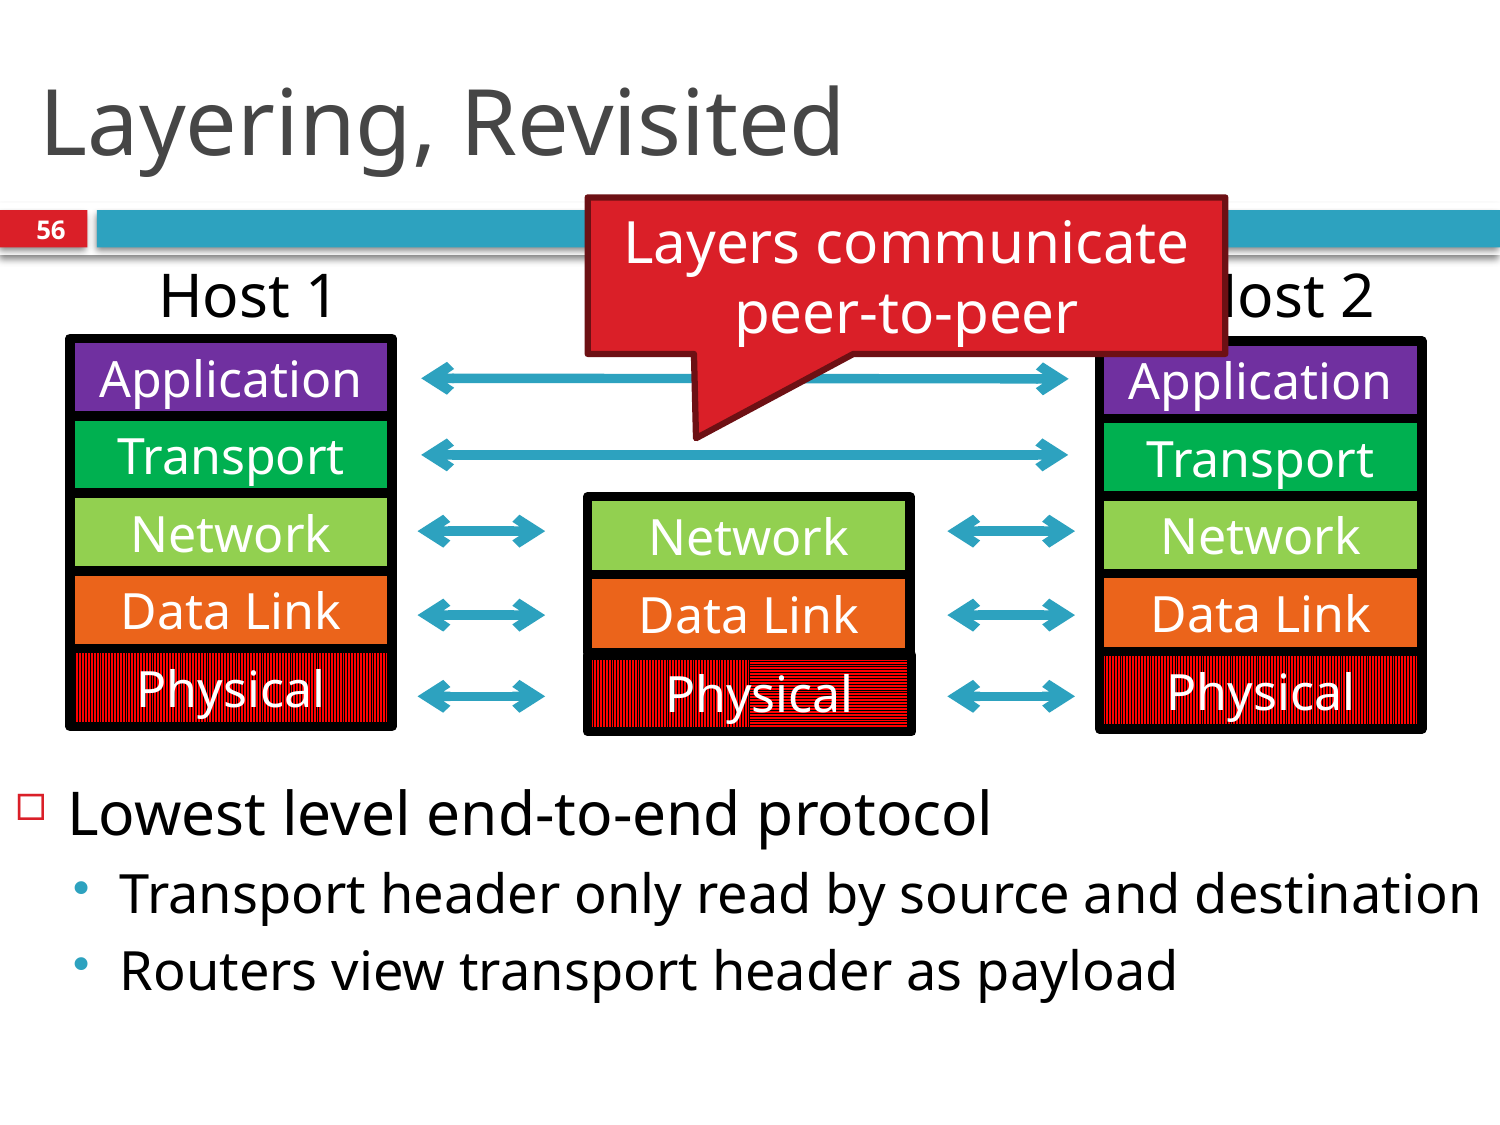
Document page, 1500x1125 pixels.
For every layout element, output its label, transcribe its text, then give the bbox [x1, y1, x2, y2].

text_box Network [68, 492, 394, 569]
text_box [587, 197, 1226, 355]
slide_number 56 [7, 206, 95, 257]
text_box Transport [1098, 417, 1423, 494]
text_box Physical [68, 647, 394, 728]
text_box Application [1098, 339, 1423, 417]
text_box Data Link [586, 573, 912, 654]
text_box Host 2 [1231, 249, 1402, 339]
title Layering, Revisited [24, 37, 1475, 200]
text_box Network [586, 495, 912, 573]
text_box Application [68, 337, 394, 414]
text_box Transport [68, 414, 394, 492]
text_box Host 1 [132, 249, 367, 339]
text_box Data Link [68, 569, 394, 647]
text_box Physical [588, 654, 911, 733]
text_box Physical [1098, 650, 1423, 731]
text_box Network [1098, 494, 1423, 572]
text_box Data Link [1098, 572, 1423, 650]
list Lowest level end-to-end protocol Transport header only read by source and destination Routers view transport header as payload [0, 768, 1500, 1100]
